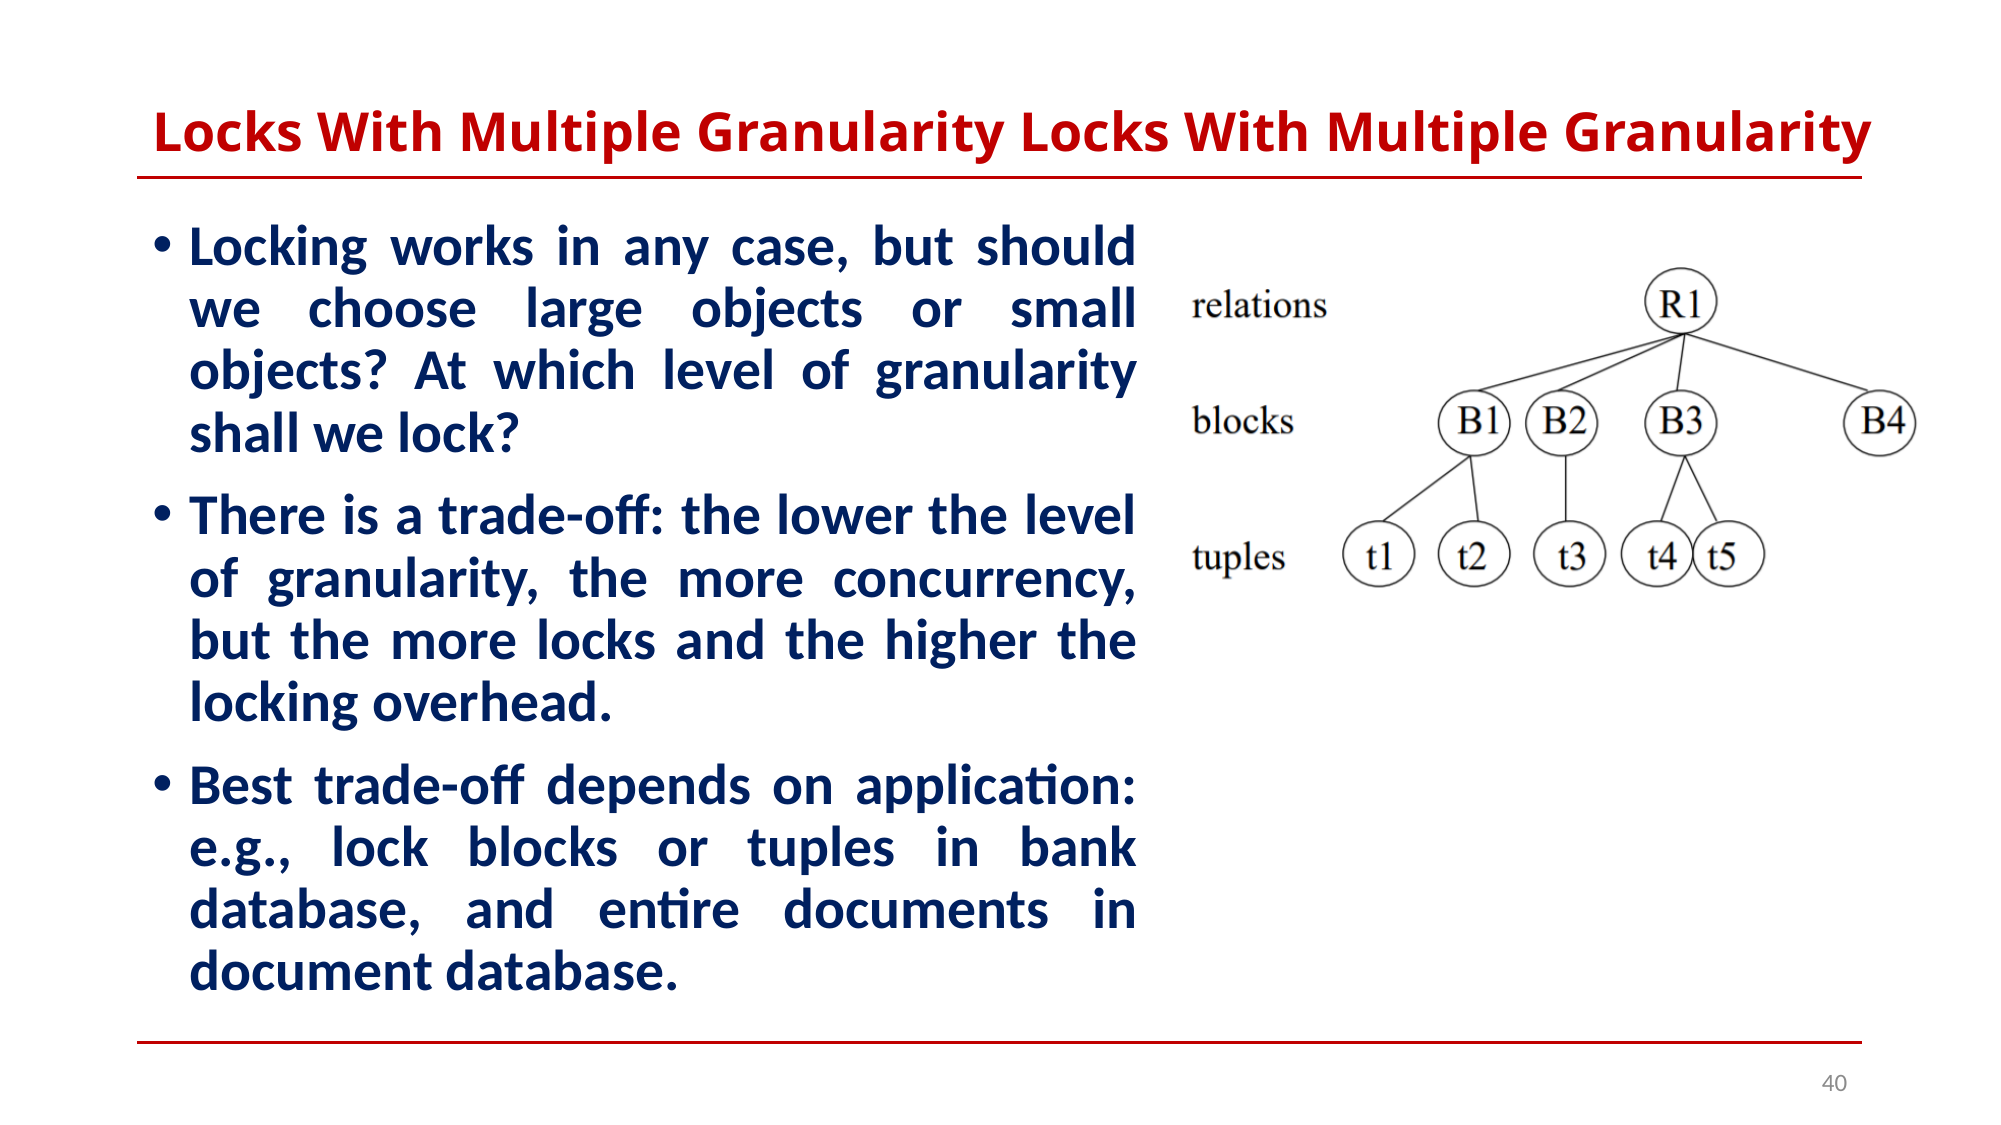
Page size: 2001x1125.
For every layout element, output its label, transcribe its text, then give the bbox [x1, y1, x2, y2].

title Locks With Multiple Granularity Locks With Multiple Granularity [137, 90, 1935, 178]
picture [1153, 241, 1988, 611]
list Locking works in any case, but should we choose large objects or small objects? At which level of granularity shall we lock? There is a trade-off: the lower the level of granularity, the more concurrency, but the more locks and the higher the locking overhead. Best trade-off depends on application: e.g., lock blocks or tuples in bank database, and entire documents in document database. [137, 208, 1154, 1014]
slide_number 40 [1412, 1051, 1863, 1111]
